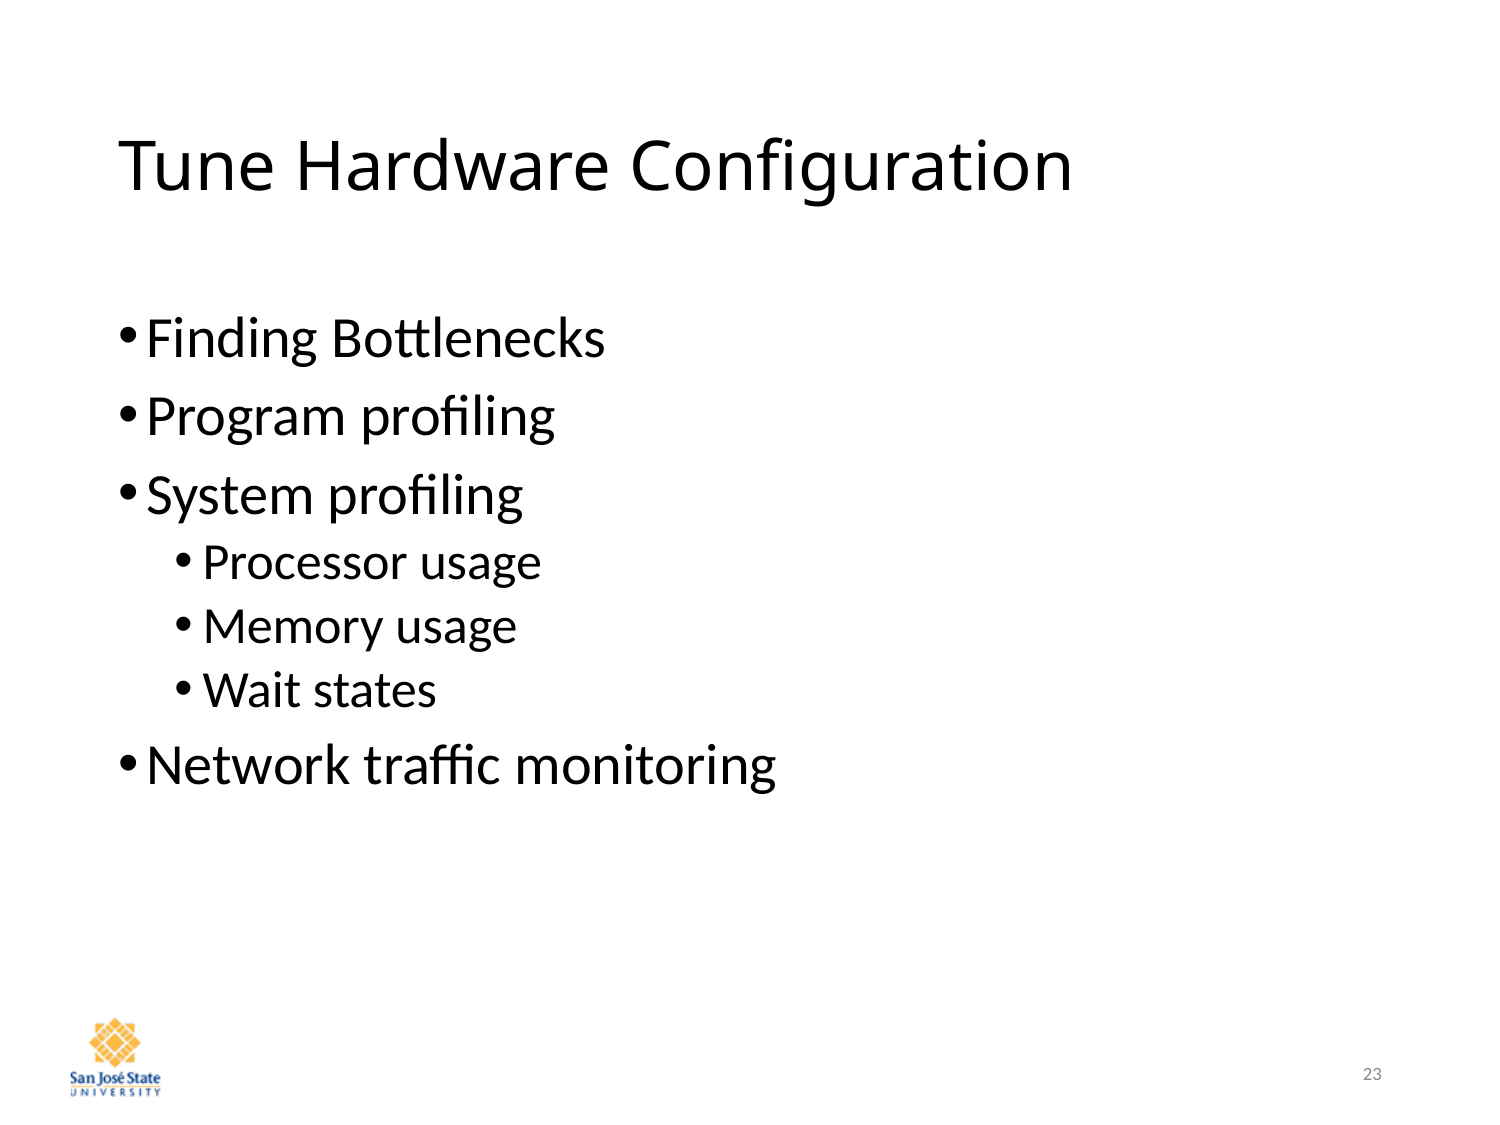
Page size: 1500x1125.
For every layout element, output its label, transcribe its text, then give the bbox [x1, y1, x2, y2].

picture [60, 1012, 166, 1112]
title Tune Hardware Configuration [103, 59, 1397, 278]
list Finding Bottlenecks Program profiling System profiling Processor usage Memory usage Wait states Network traffic monitoring [103, 299, 1397, 1014]
slide_number 23 [1059, 1042, 1397, 1103]
